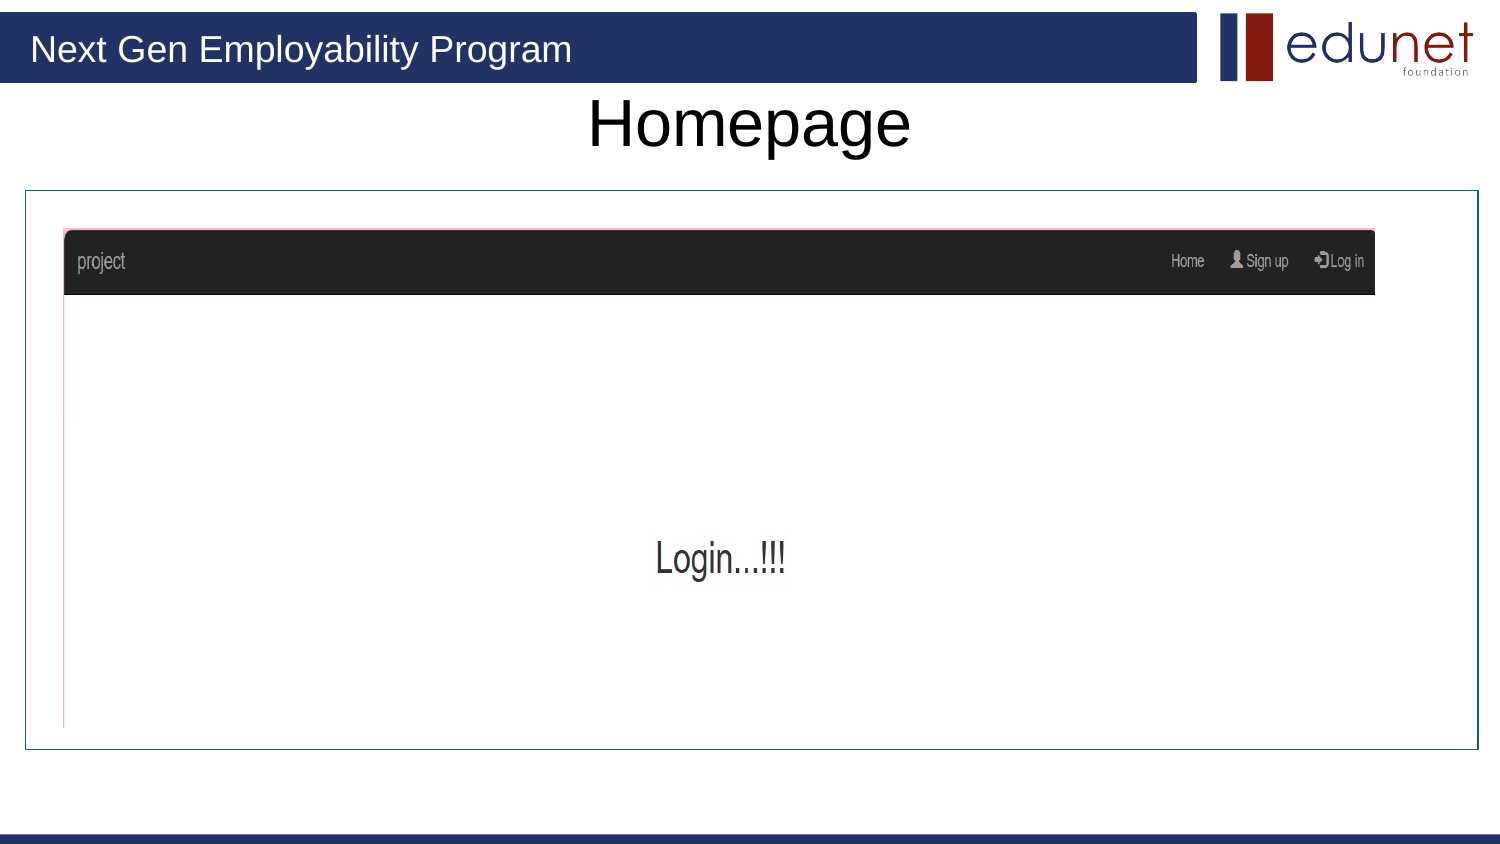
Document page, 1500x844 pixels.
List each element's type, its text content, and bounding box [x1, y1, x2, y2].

title Homepage [25, 100, 1475, 175]
picture [1279, 14, 1482, 83]
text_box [25, 190, 1479, 750]
